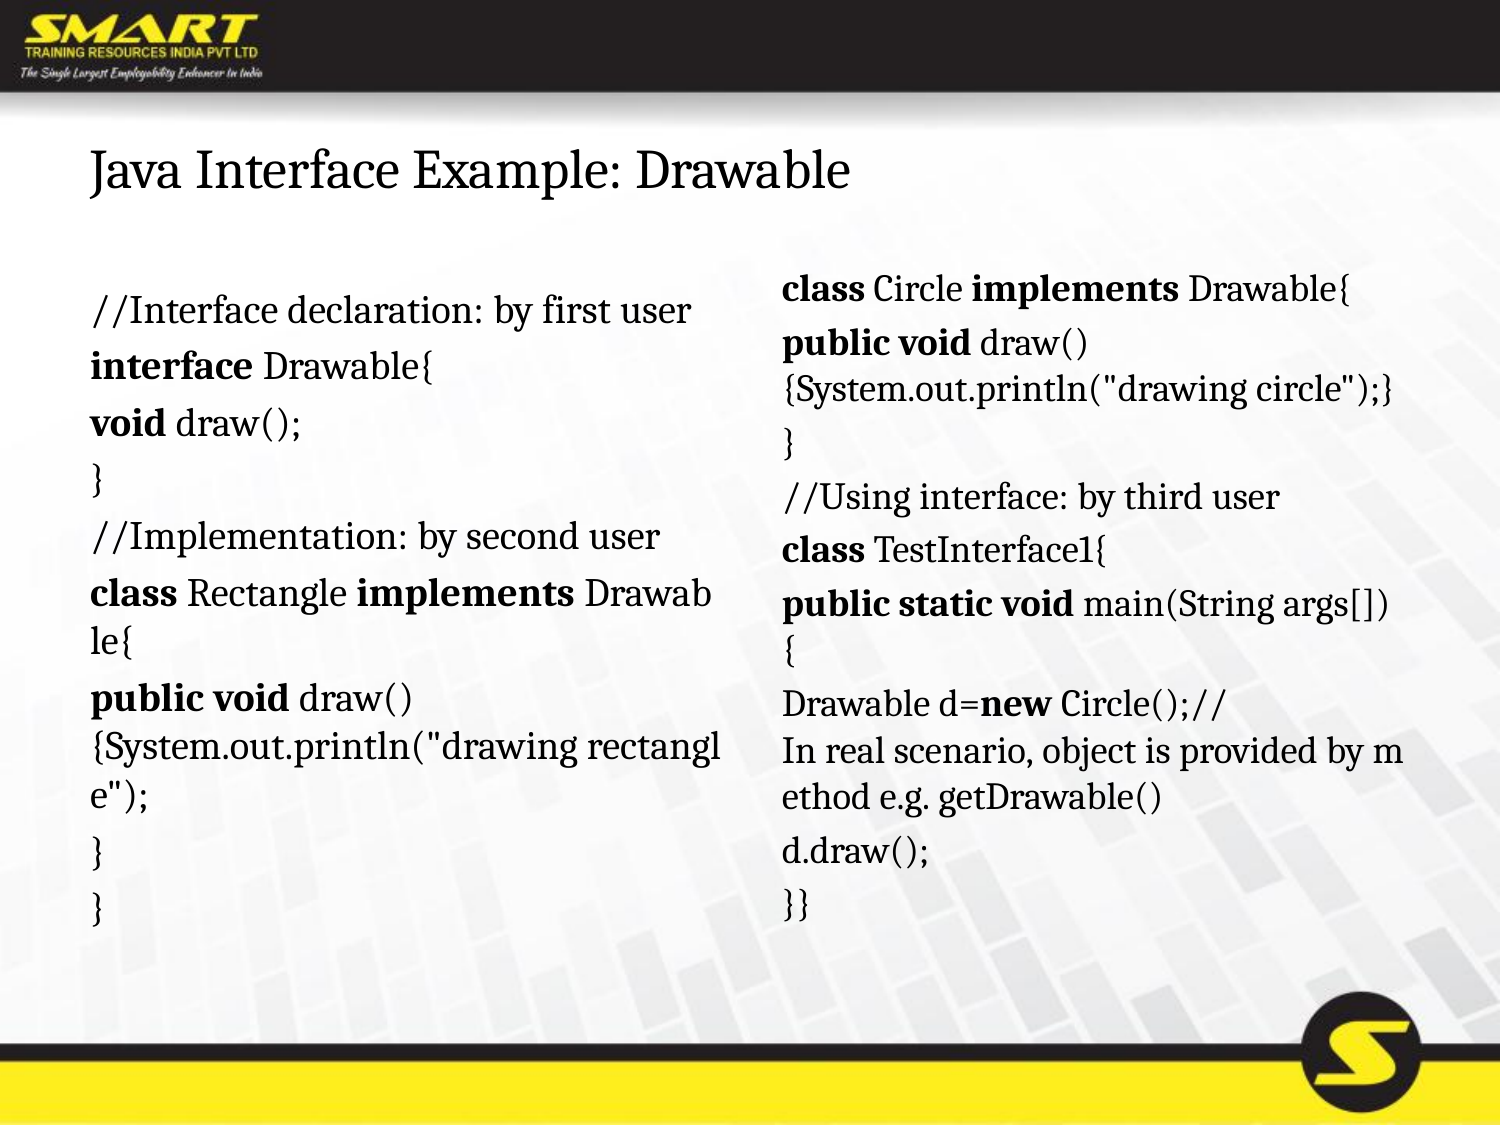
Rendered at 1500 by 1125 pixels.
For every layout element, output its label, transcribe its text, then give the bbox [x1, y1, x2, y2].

picture [0, 0, 1500, 1125]
list class Circle implements Drawable{ public void draw(){System.out.println("drawing circle");} } //Using interface: by third user class TestInterface1{ public static void main(String args[]){ Drawable d=new Circle();//In real scenario, object is provided by method e.g. getDrawable() d.draw(); }} [766, 255, 1430, 961]
list //Interface declaration: by first user interface Drawable{ void draw(); } //Implementation: by second user class Rectangle implements Drawable{ public void draw(){System.out.println("drawing rectangle"); } } [75, 275, 738, 980]
title Java Interface Example: Drawable [75, 125, 1425, 275]
